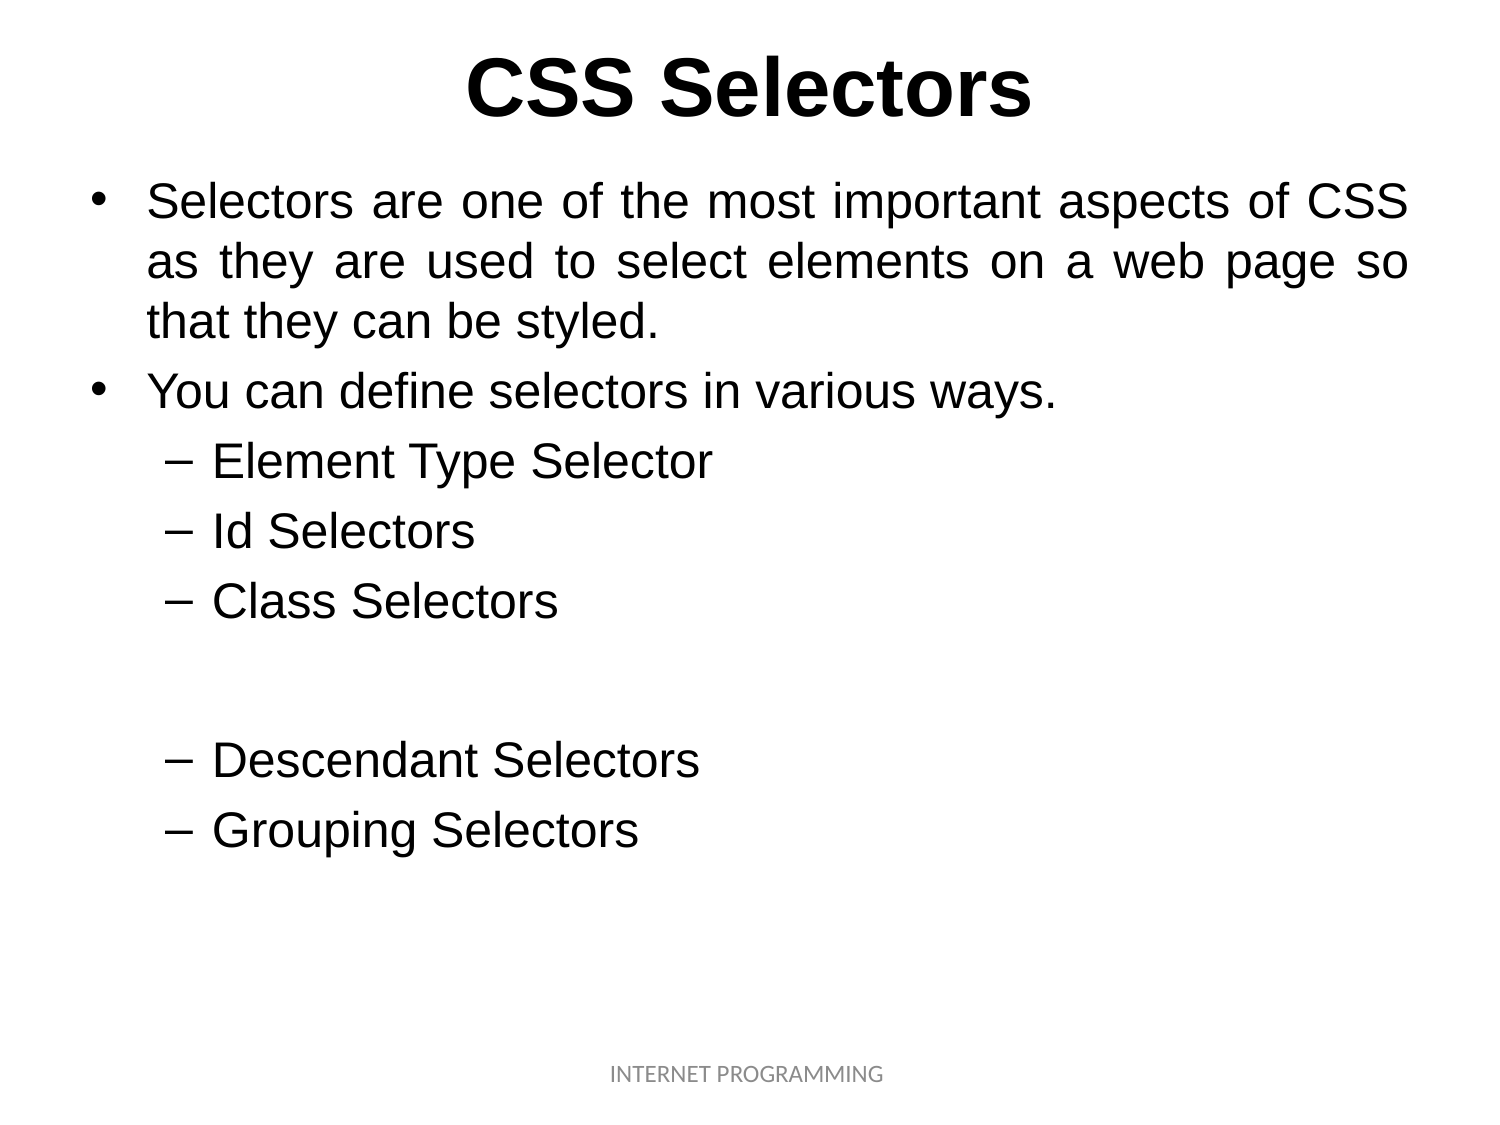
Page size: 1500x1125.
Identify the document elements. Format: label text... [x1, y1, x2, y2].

footer INTERNET PROGRAMMING [512, 1042, 988, 1103]
title CSS Selectors [75, 7, 1425, 159]
list Selectors are one of the most important aspects of CSS as they are used to select elements on a web page so that they can be styled. You can define selectors in various ways. Element Type Selector Id Selectors Class Selectors Descendant Selectors Grouping Selectors [75, 160, 1425, 1005]
